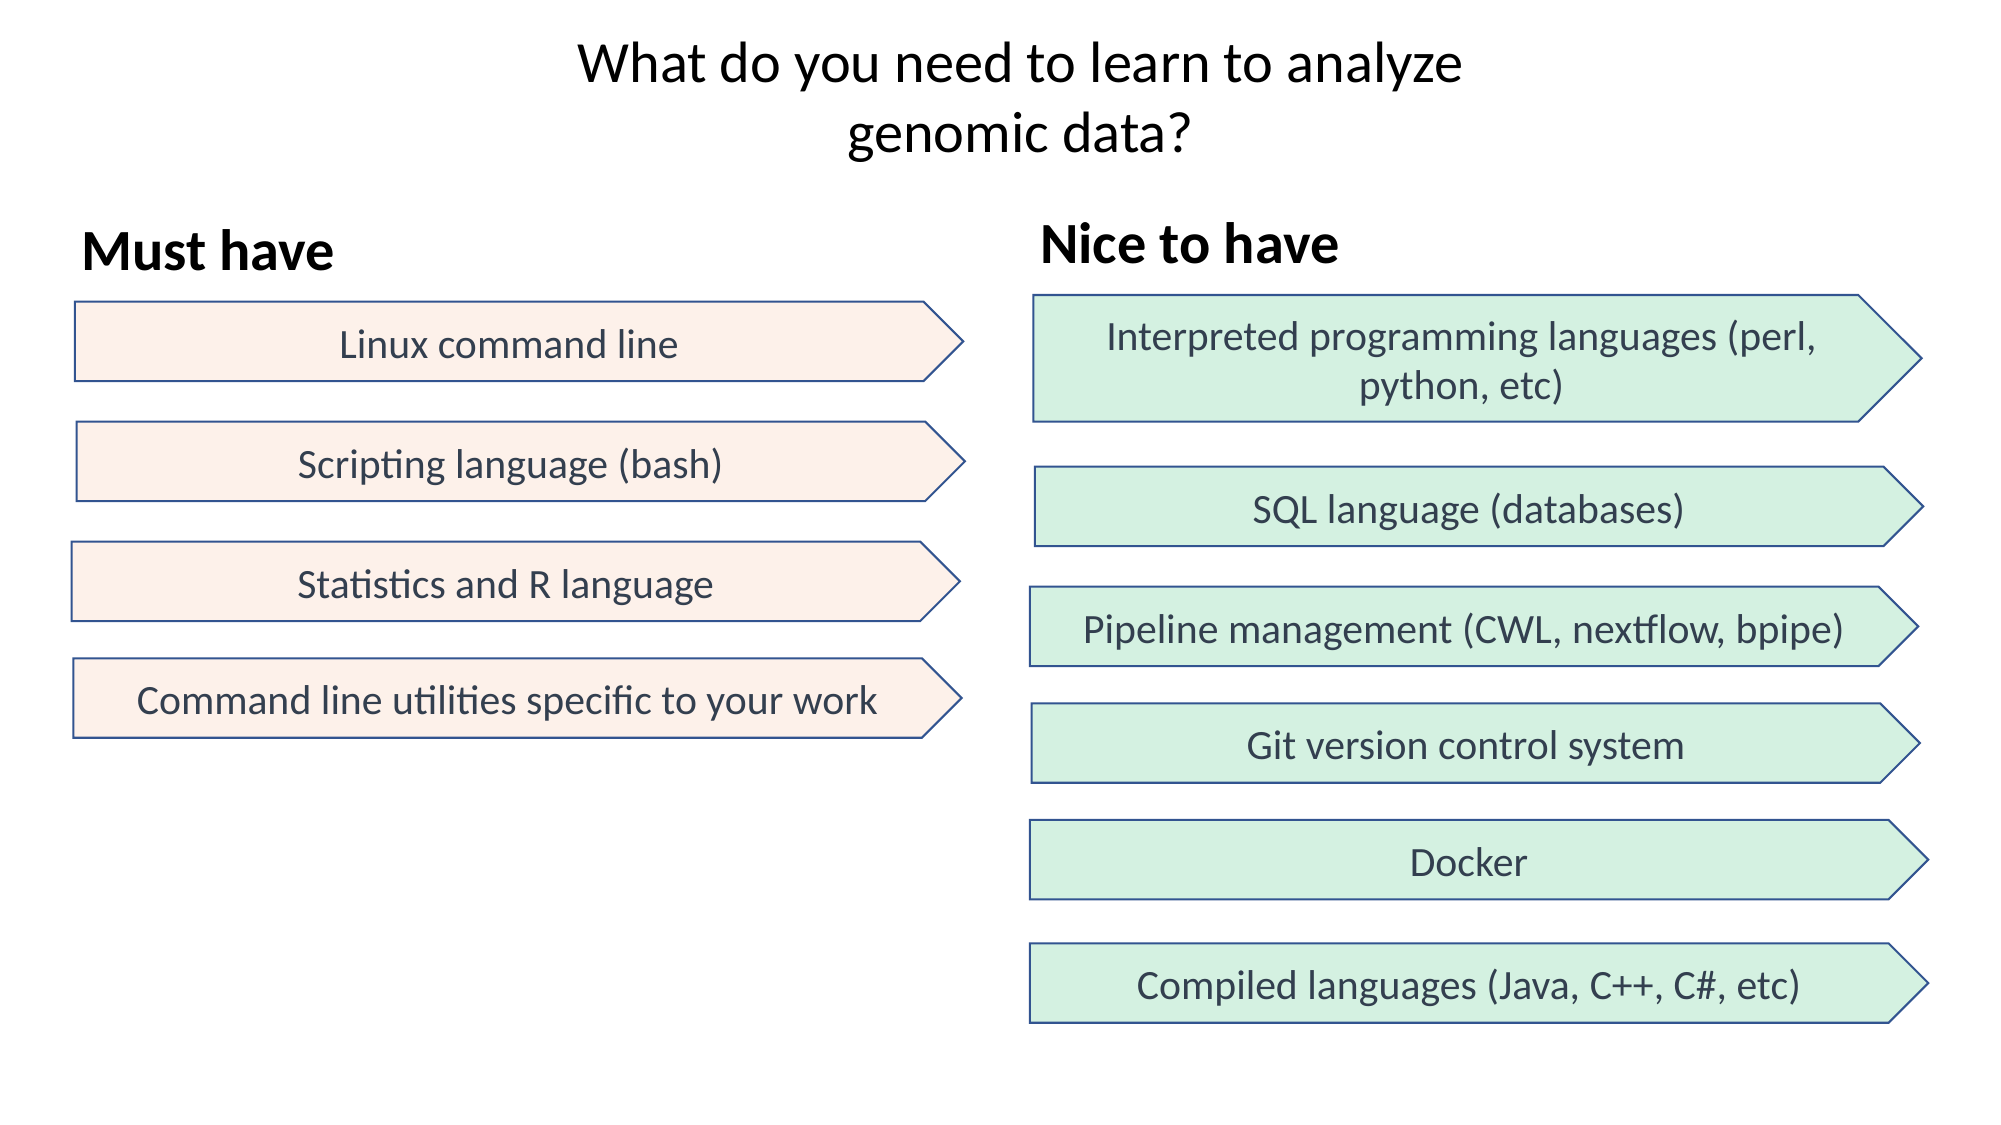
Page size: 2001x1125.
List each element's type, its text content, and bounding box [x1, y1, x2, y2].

text_box Linux command line [73, 300, 965, 383]
text_box SQL language (databases) [1033, 465, 1925, 548]
text_box Scripting language (bash) [75, 420, 967, 503]
text_box Pipeline management (CWL, nextflow, bpipe) [1028, 585, 1920, 668]
text_box Must have [66, 204, 351, 290]
text_box What do you need to learn to analyze genomic data? [488, 17, 1554, 172]
text_box Compiled languages (Java, C++, C#, etc) [1028, 942, 1930, 1024]
text_box Docker [1028, 818, 1930, 901]
text_box Statistics and R language [70, 540, 962, 623]
text_box Interpreted programming languages (perl, python, etc) [1032, 293, 1924, 423]
text_box Nice to have [1025, 198, 1355, 283]
text_box Command line utilities specific to your work [72, 657, 964, 739]
text_box Git version control system [1030, 702, 1922, 784]
